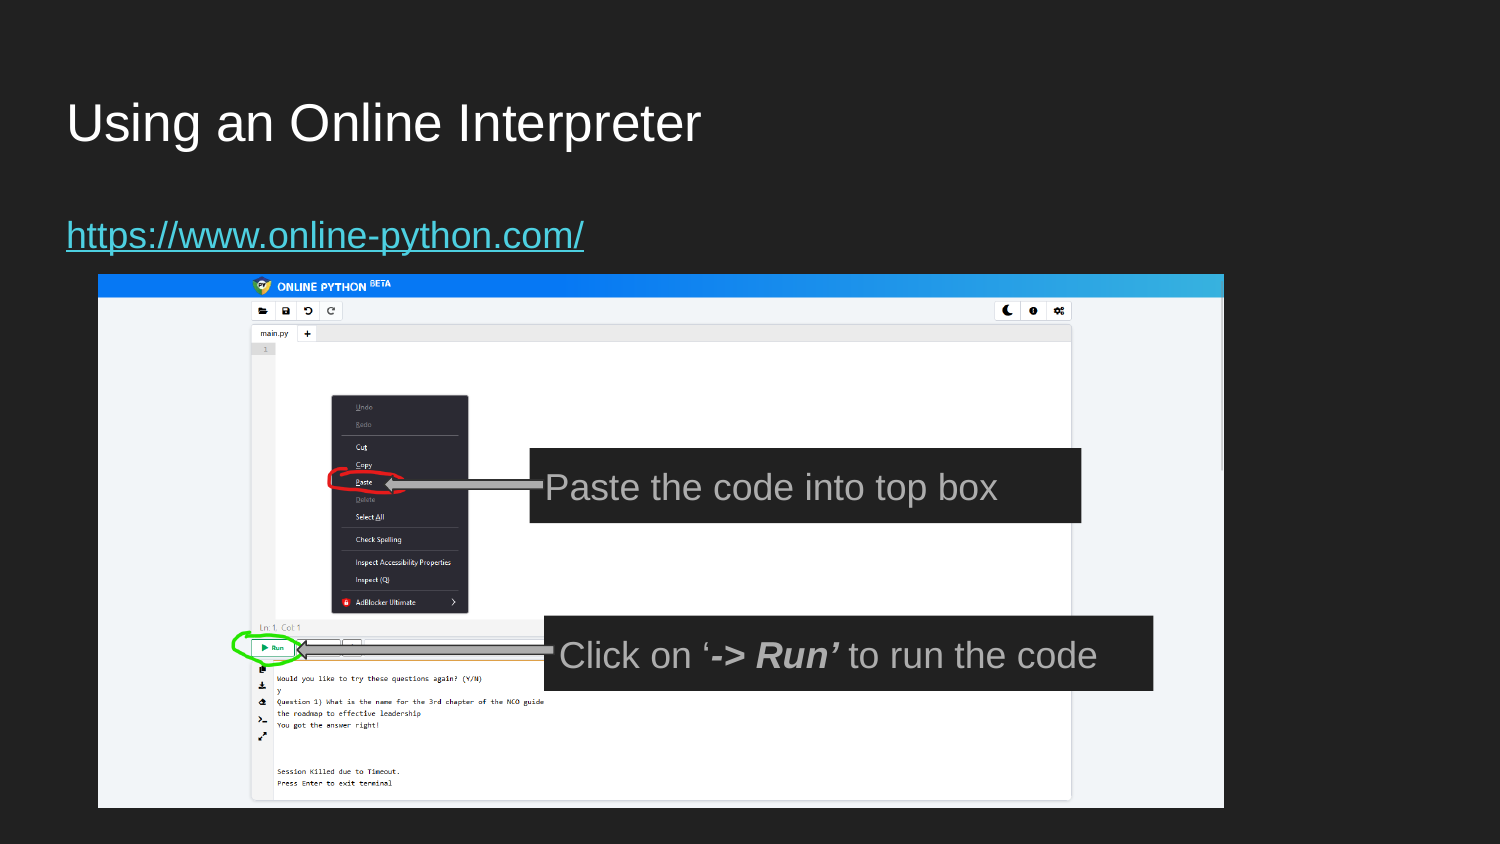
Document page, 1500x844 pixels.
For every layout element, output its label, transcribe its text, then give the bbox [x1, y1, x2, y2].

title Using an Online Interpreter [51, 72, 1449, 167]
picture [97, 274, 1224, 808]
list https://www.online-python.com/ [51, 189, 1449, 750]
